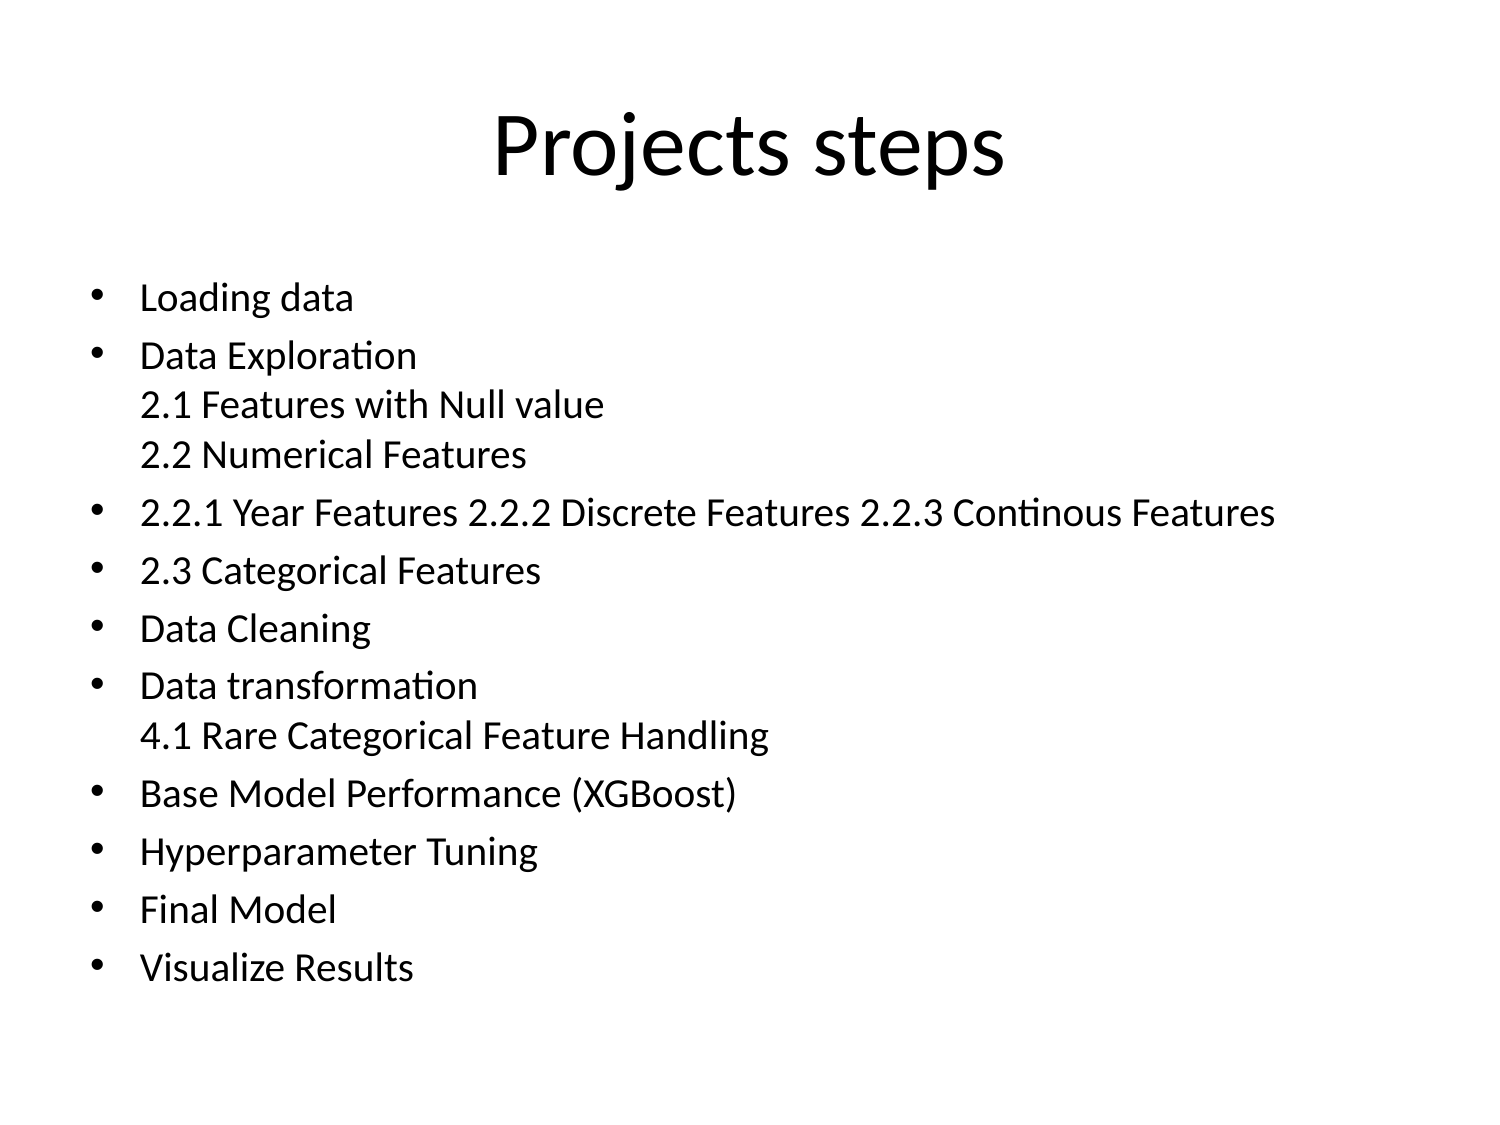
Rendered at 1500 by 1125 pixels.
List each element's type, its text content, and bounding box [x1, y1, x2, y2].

title Projects steps [75, 45, 1425, 233]
list Loading data Data Exploration 2.1 Features with Null value 2.2 Numerical Features 2.2.1 Year Features 2.2.2 Discrete Features 2.2.3 Continous Features 2.3 Categorical Features Data Cleaning Data transformation 4.1 Rare Categorical Feature Handling Base Model Performance (XGBoost) Hyperparameter Tuning Final Model Visualize Results [75, 262, 1425, 1005]
